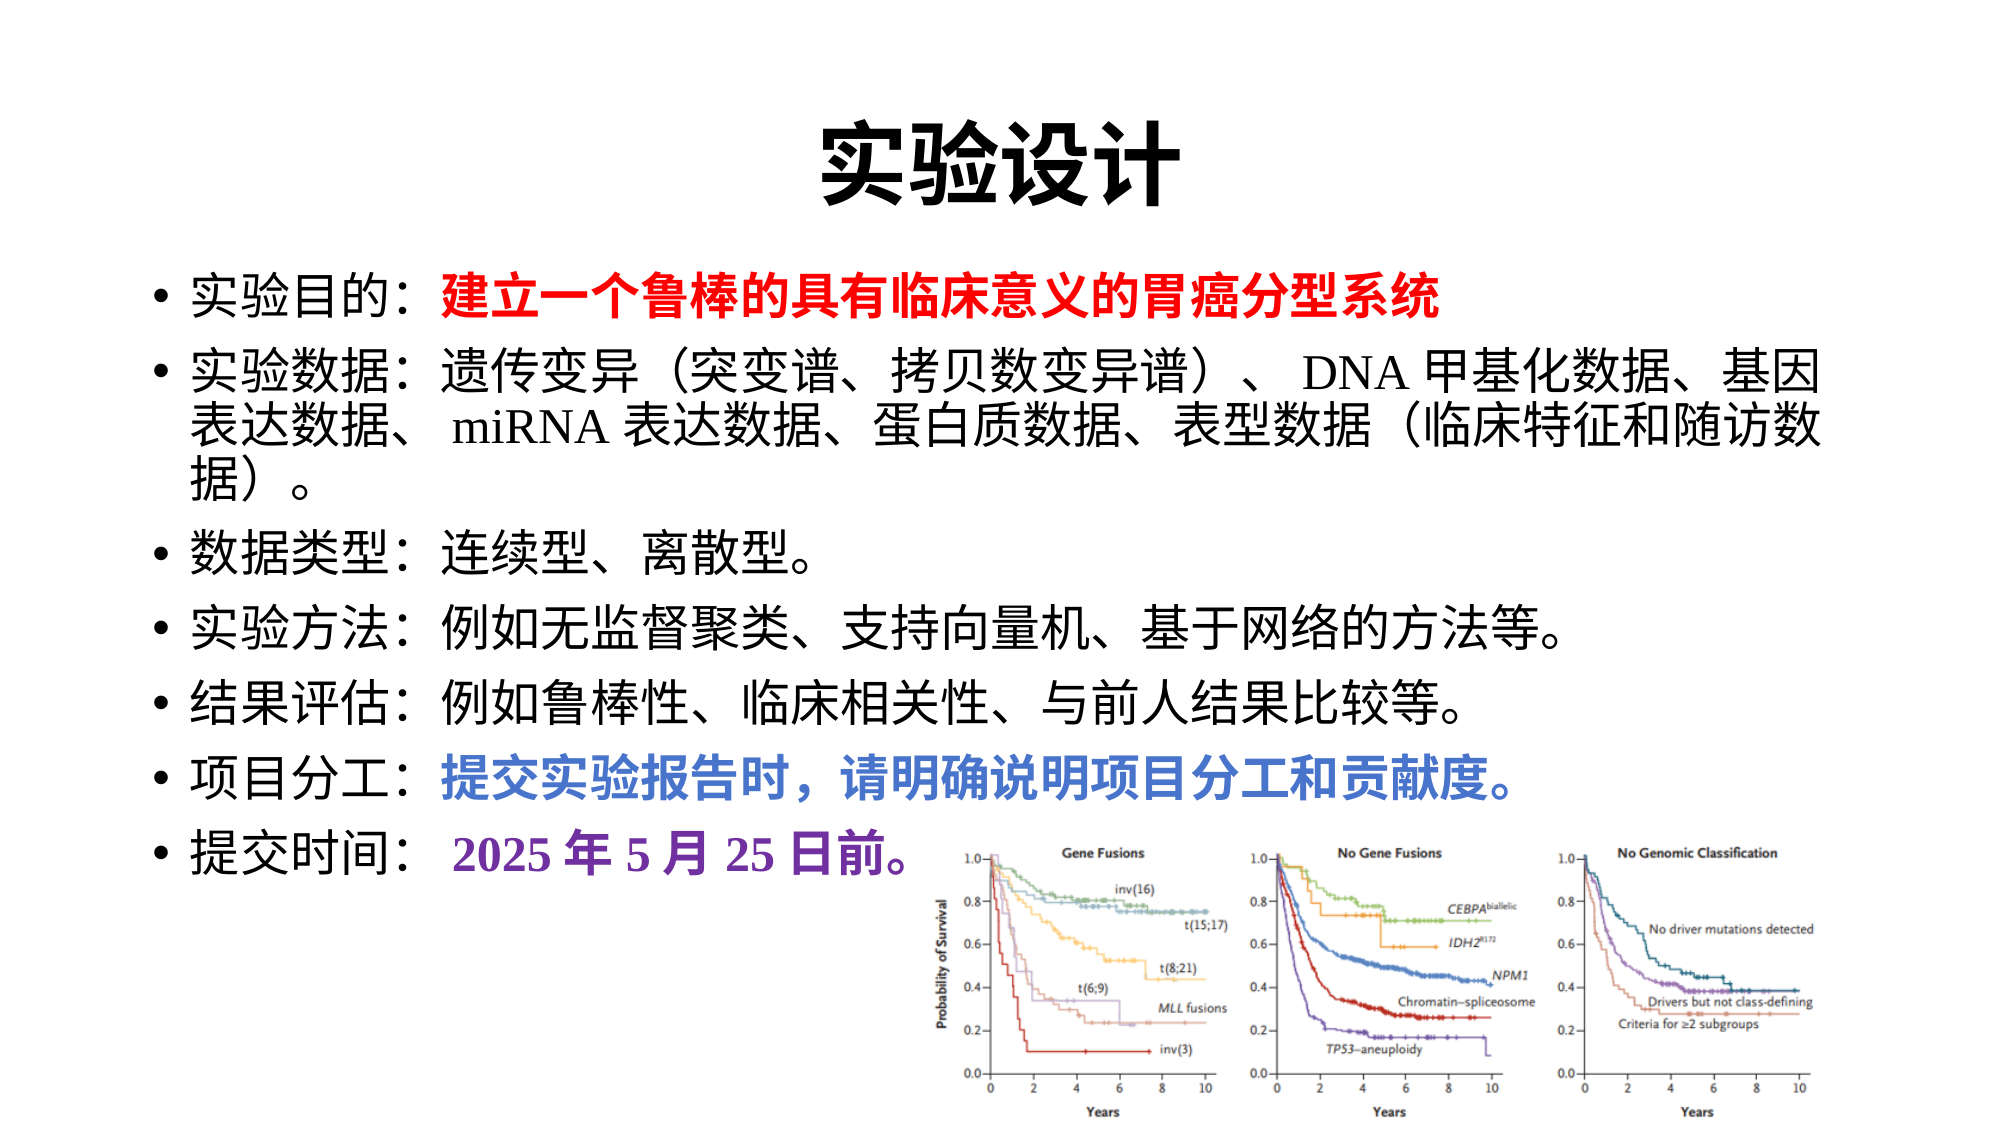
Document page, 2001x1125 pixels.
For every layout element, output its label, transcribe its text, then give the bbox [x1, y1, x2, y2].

title 实验设计 [137, 59, 1863, 263]
list 实验目的：建立一个鲁棒的具有临床意义的胃癌分型系统 实验数据：遗传变异（突变谱、拷贝数变异谱）、DNA甲基化数据、基因表达数据、miRNA表达数据、蛋白质数据、表型数据（临床特征和随访数据）。 数据类型：连续型、离散型。 实验方法：例如无监督聚类、支持向量机、基于网络的方法等。 结果评估：例如鲁棒性、临床相关性、与前人结果比较等。 项目分工：提交实验报告时，请明确说明项目分工和贡献度。 提交时间：2025年5月25日前。 [137, 263, 1863, 978]
picture [925, 840, 1825, 1125]
